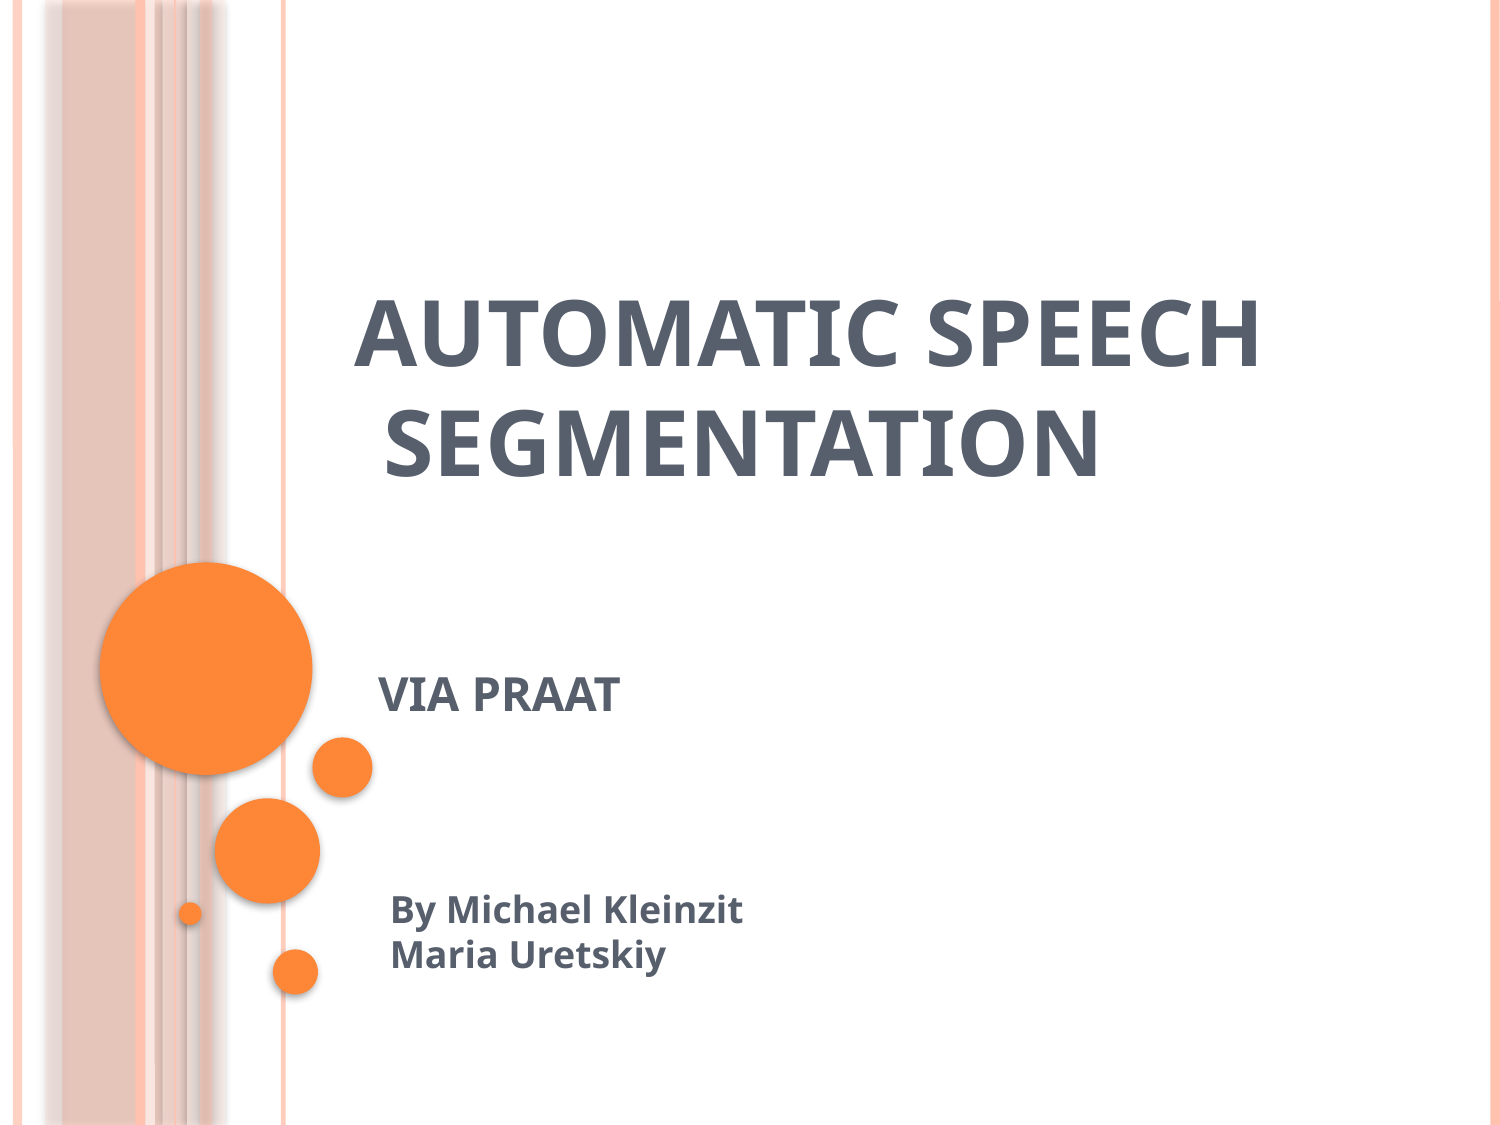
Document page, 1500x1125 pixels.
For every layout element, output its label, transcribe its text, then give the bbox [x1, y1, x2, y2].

text_box Automatic Speech Segmentation [339, 421, 1388, 832]
subtitle By Michael Kleinzit Maria Uretskiy [375, 832, 1388, 1046]
title via Praat [363, 375, 1411, 786]
